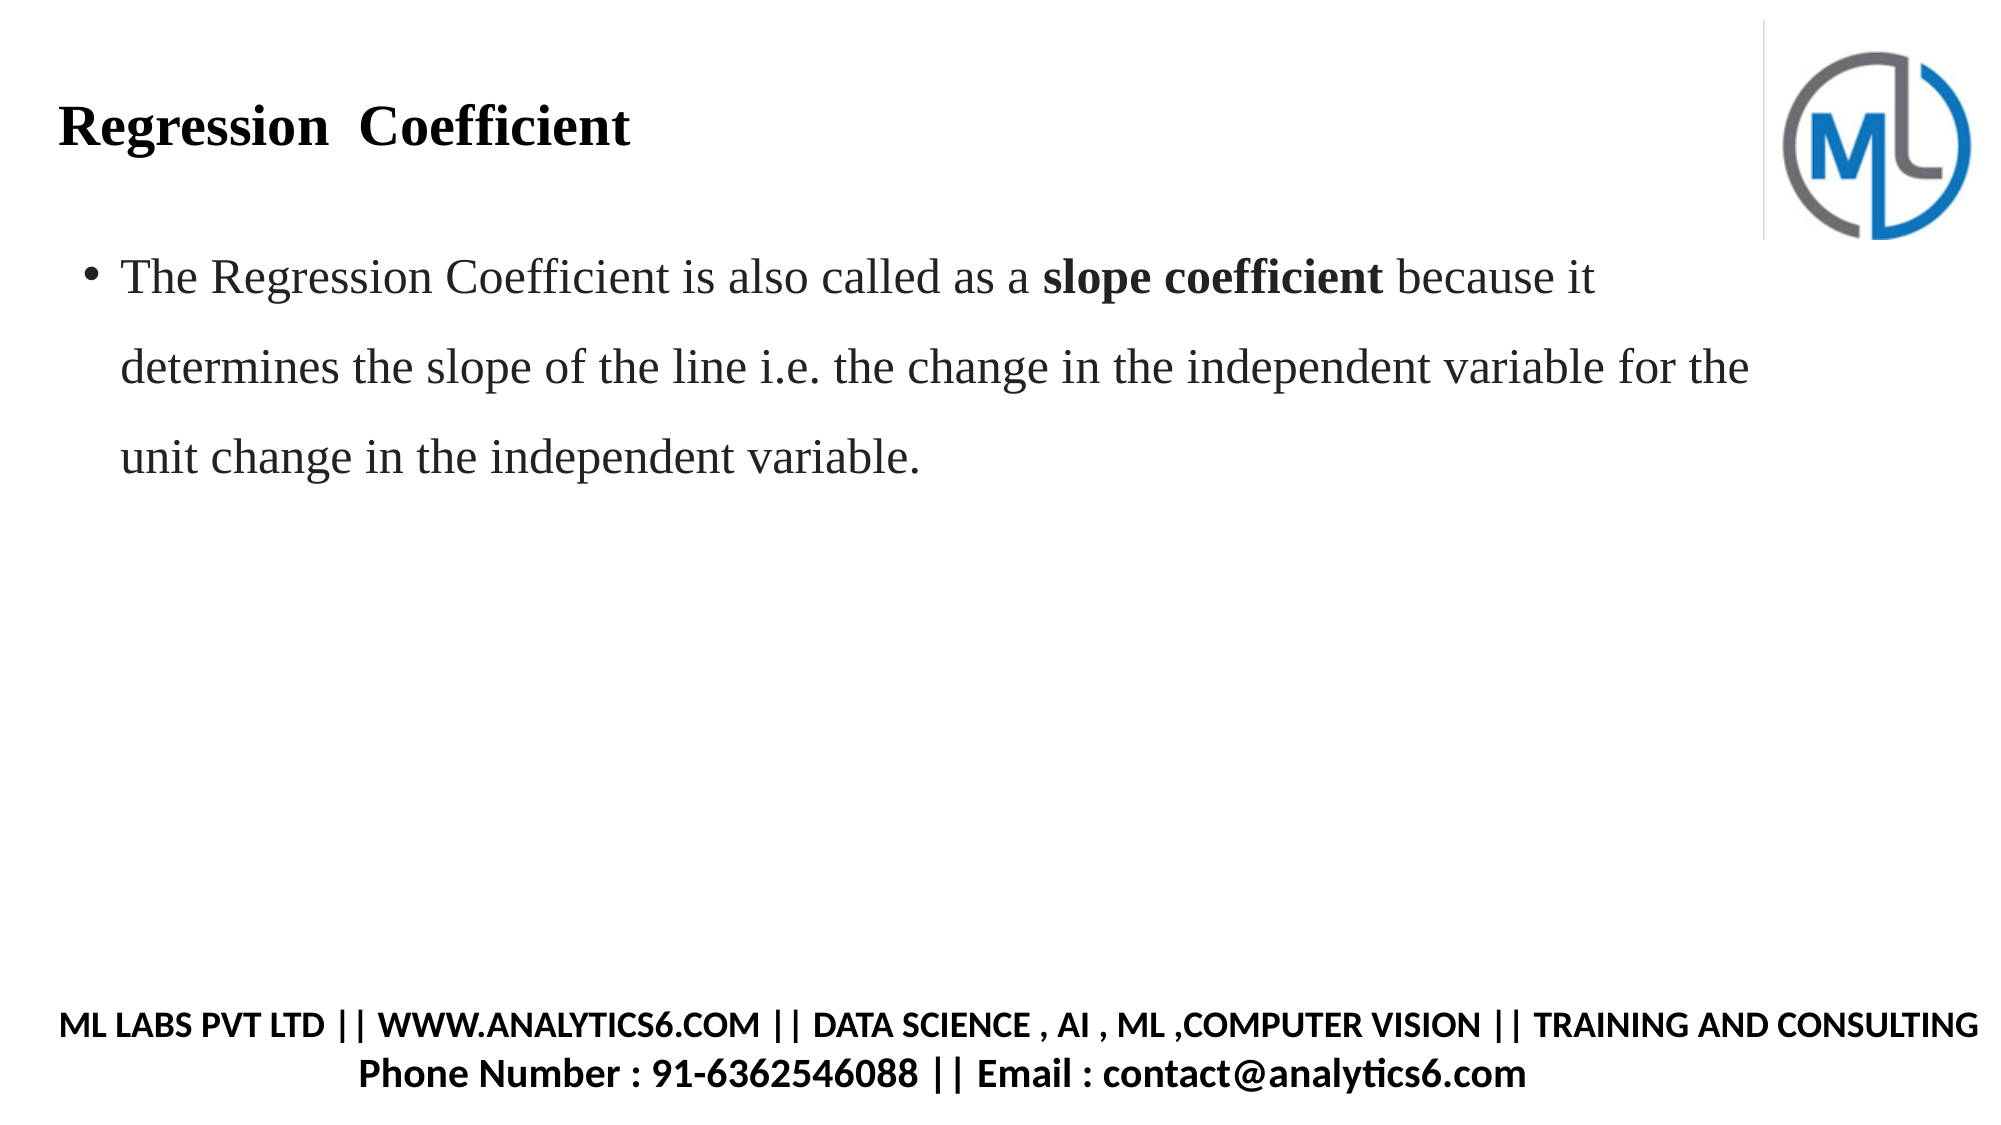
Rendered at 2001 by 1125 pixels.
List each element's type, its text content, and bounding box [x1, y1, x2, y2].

title Regression Coefficient [43, 0, 1863, 278]
picture [1761, 20, 1981, 240]
text_box ML LABS PVT LTD || WWW.ANALYTICS6.COM || DATA SCIENCE , AI , ML ,COMPUTER VISION || TRAINING AND CONSULTING Phone Number : 91-6362546088 || Email : contact@analytics6.com [43, 993, 2000, 1103]
list The Regression Coefficient is also called as a slope coefficient because it determines the slope of the line i.e. the change in the independent variable for the unit change in the independent variable. [67, 205, 1793, 920]
